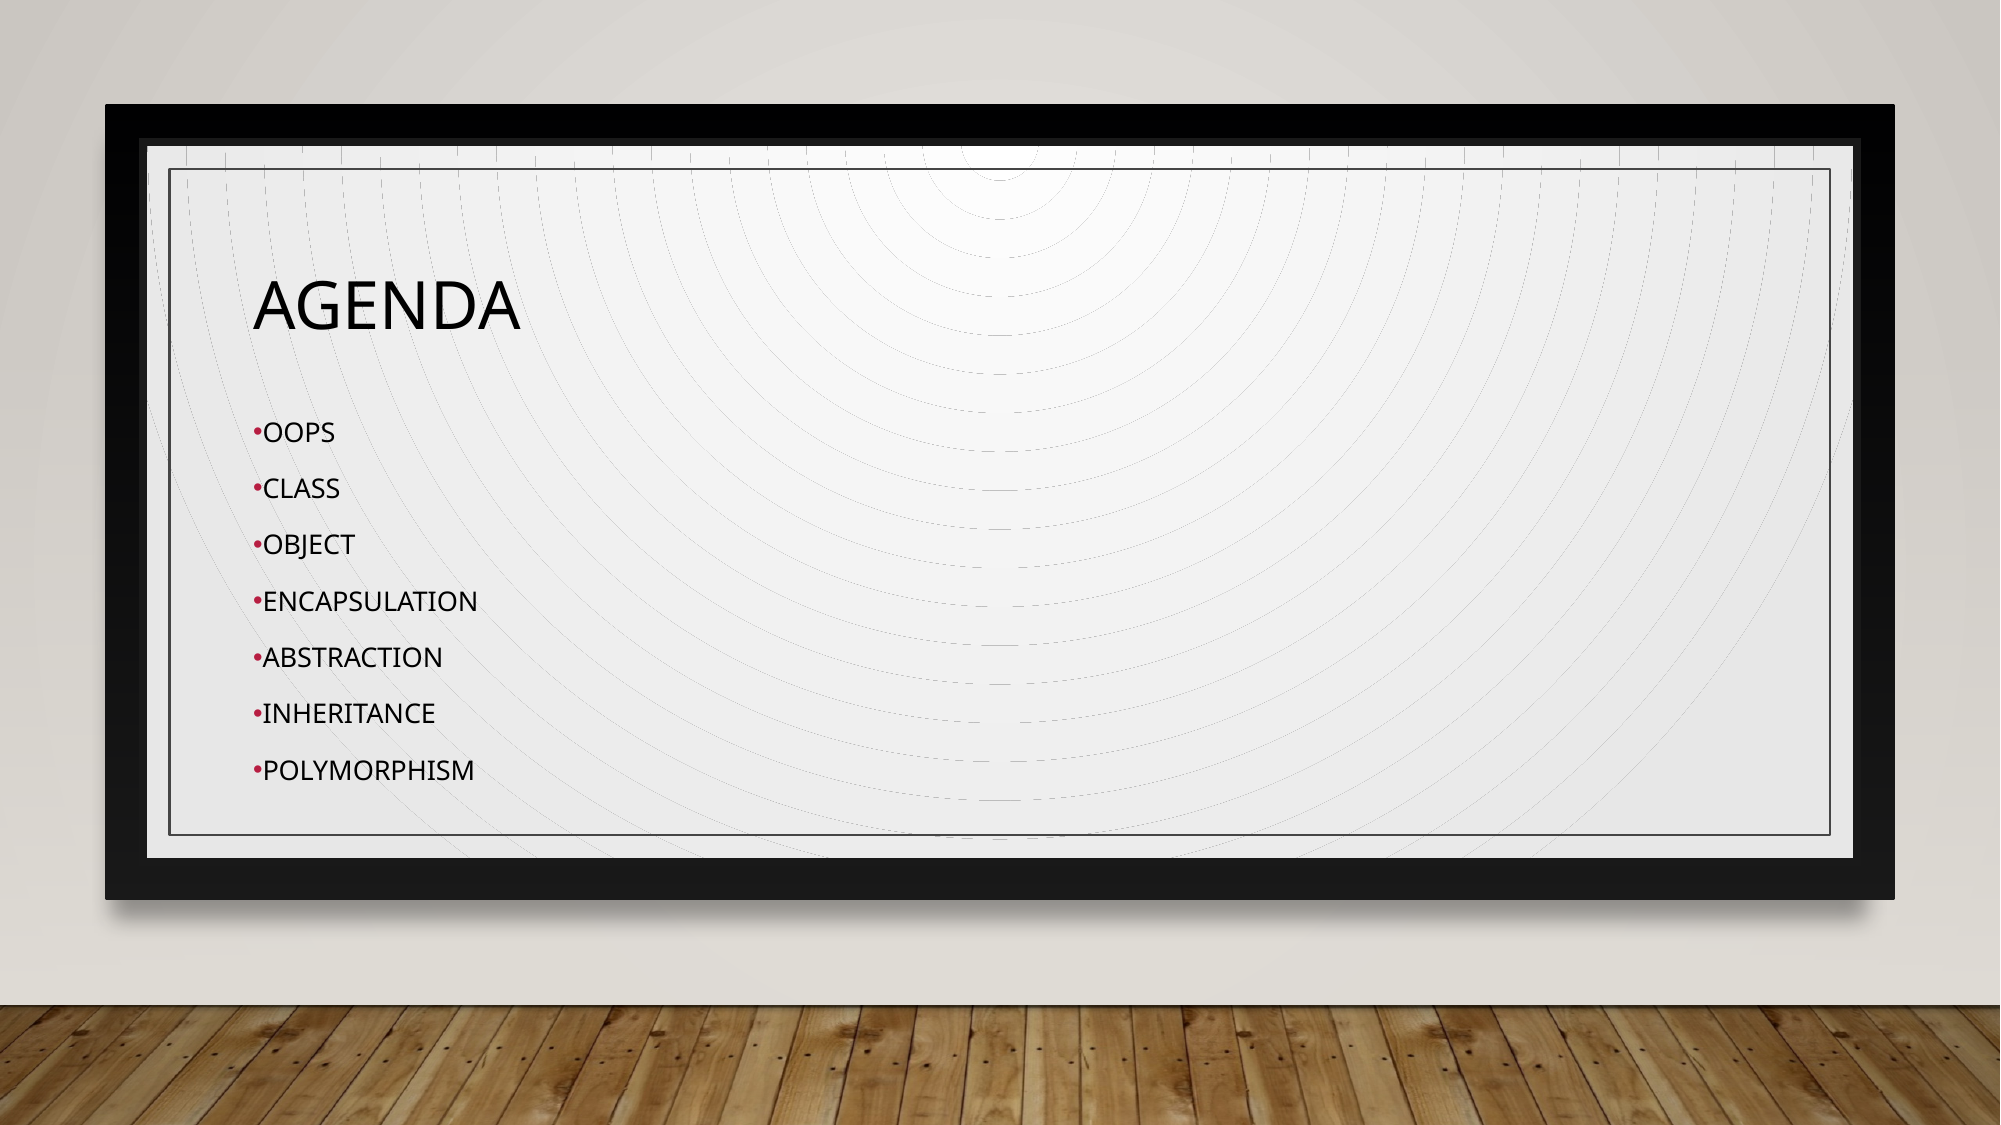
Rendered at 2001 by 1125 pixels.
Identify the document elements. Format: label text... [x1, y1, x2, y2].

subtitle OOPS Class Object Encapsulation Abstraction Inheritance Polymorphism [238, 404, 1781, 799]
title Agenda [238, 304, 1781, 391]
text_box [168, 168, 1831, 836]
title Agenda [238, 225, 1781, 302]
picture [0, 1004, 2000, 1125]
text_box [142, 141, 1858, 863]
text_box [105, 104, 1895, 900]
text_box [0, 330, 2000, 1004]
text_box [0, 0, 2000, 330]
